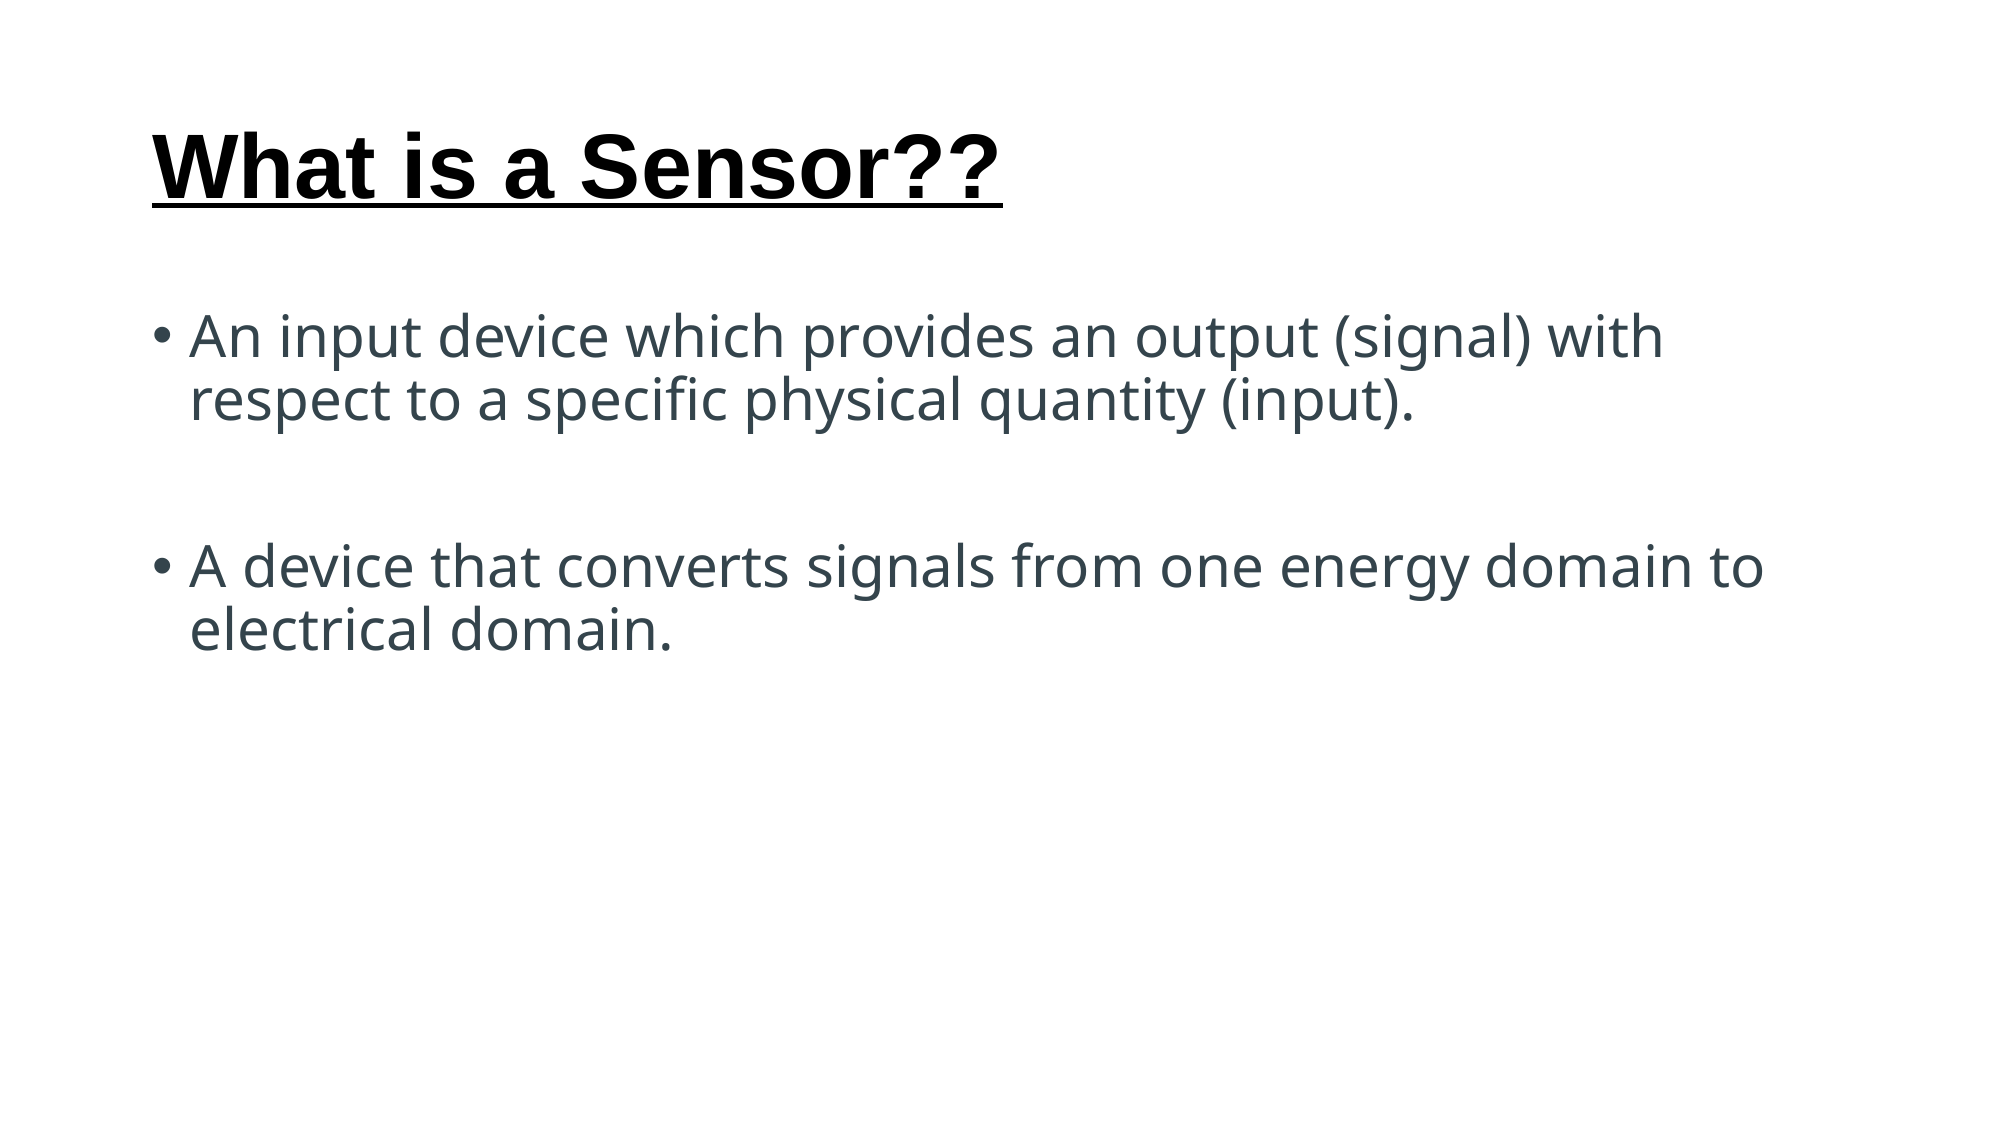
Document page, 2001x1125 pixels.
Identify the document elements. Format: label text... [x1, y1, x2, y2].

list An input device which provides an output (signal) with respect to a specific physical quantity (input). A device that converts signals from one energy domain to electrical domain. [137, 299, 1863, 1014]
title What is a Sensor?? [137, 59, 1863, 278]
